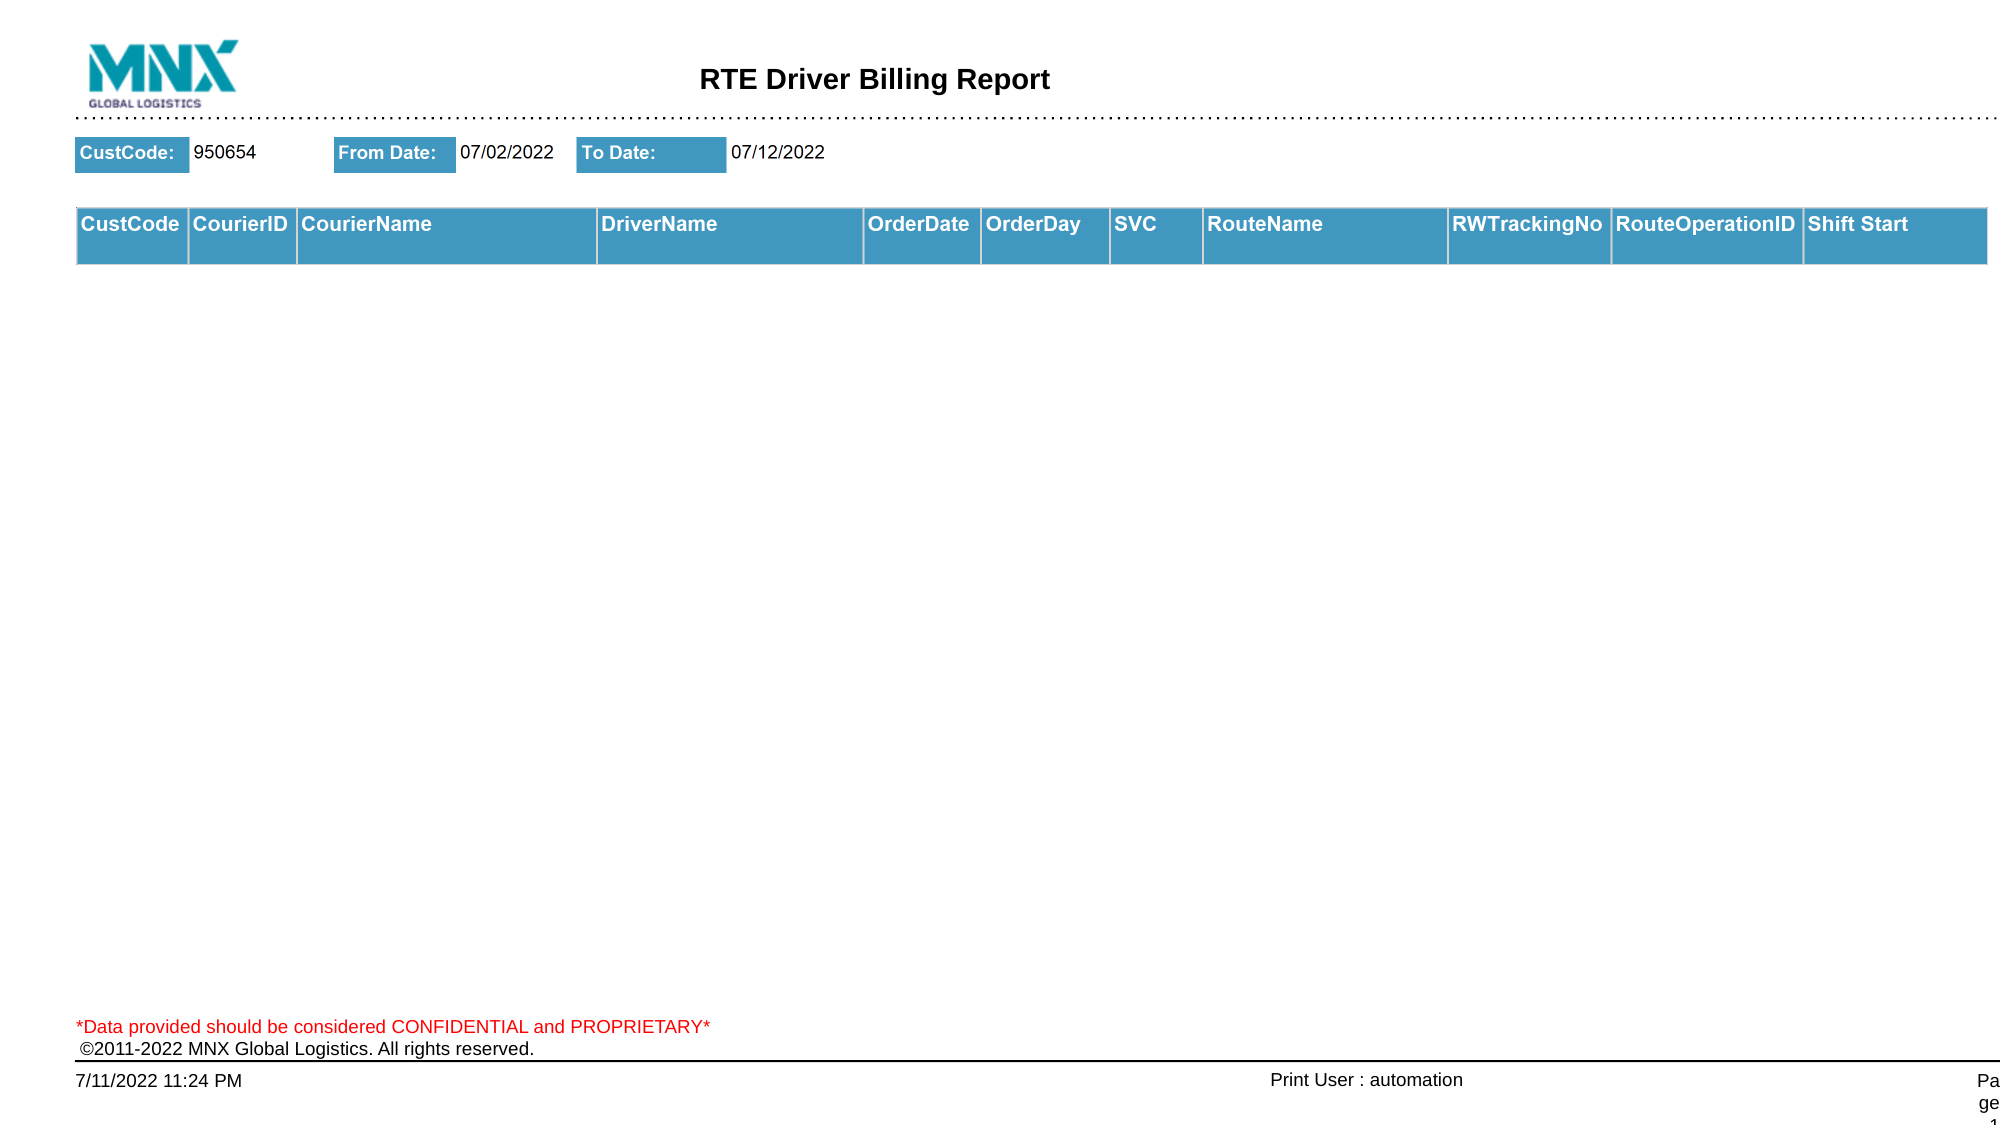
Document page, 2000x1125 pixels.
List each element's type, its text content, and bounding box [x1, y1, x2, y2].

text_box Print User : automation [1163, 1067, 1570, 1088]
text_box RTE Driver Billing Report [490, 56, 1260, 99]
text_box ©2011-2022 MNX Global Logistics. All rights reserved. [75, 1036, 1770, 1058]
picture [74, 137, 877, 174]
text_box *Data provided should be considered CONFIDENTIAL and PROPRIETARY* [76, 1014, 1771, 1036]
text_box Page 1 of 2 [1974, 1068, 2000, 1088]
text_box 7/11/2022 11:24 PM [75, 1068, 374, 1088]
picture [75, 207, 1988, 266]
picture [75, 37, 286, 110]
